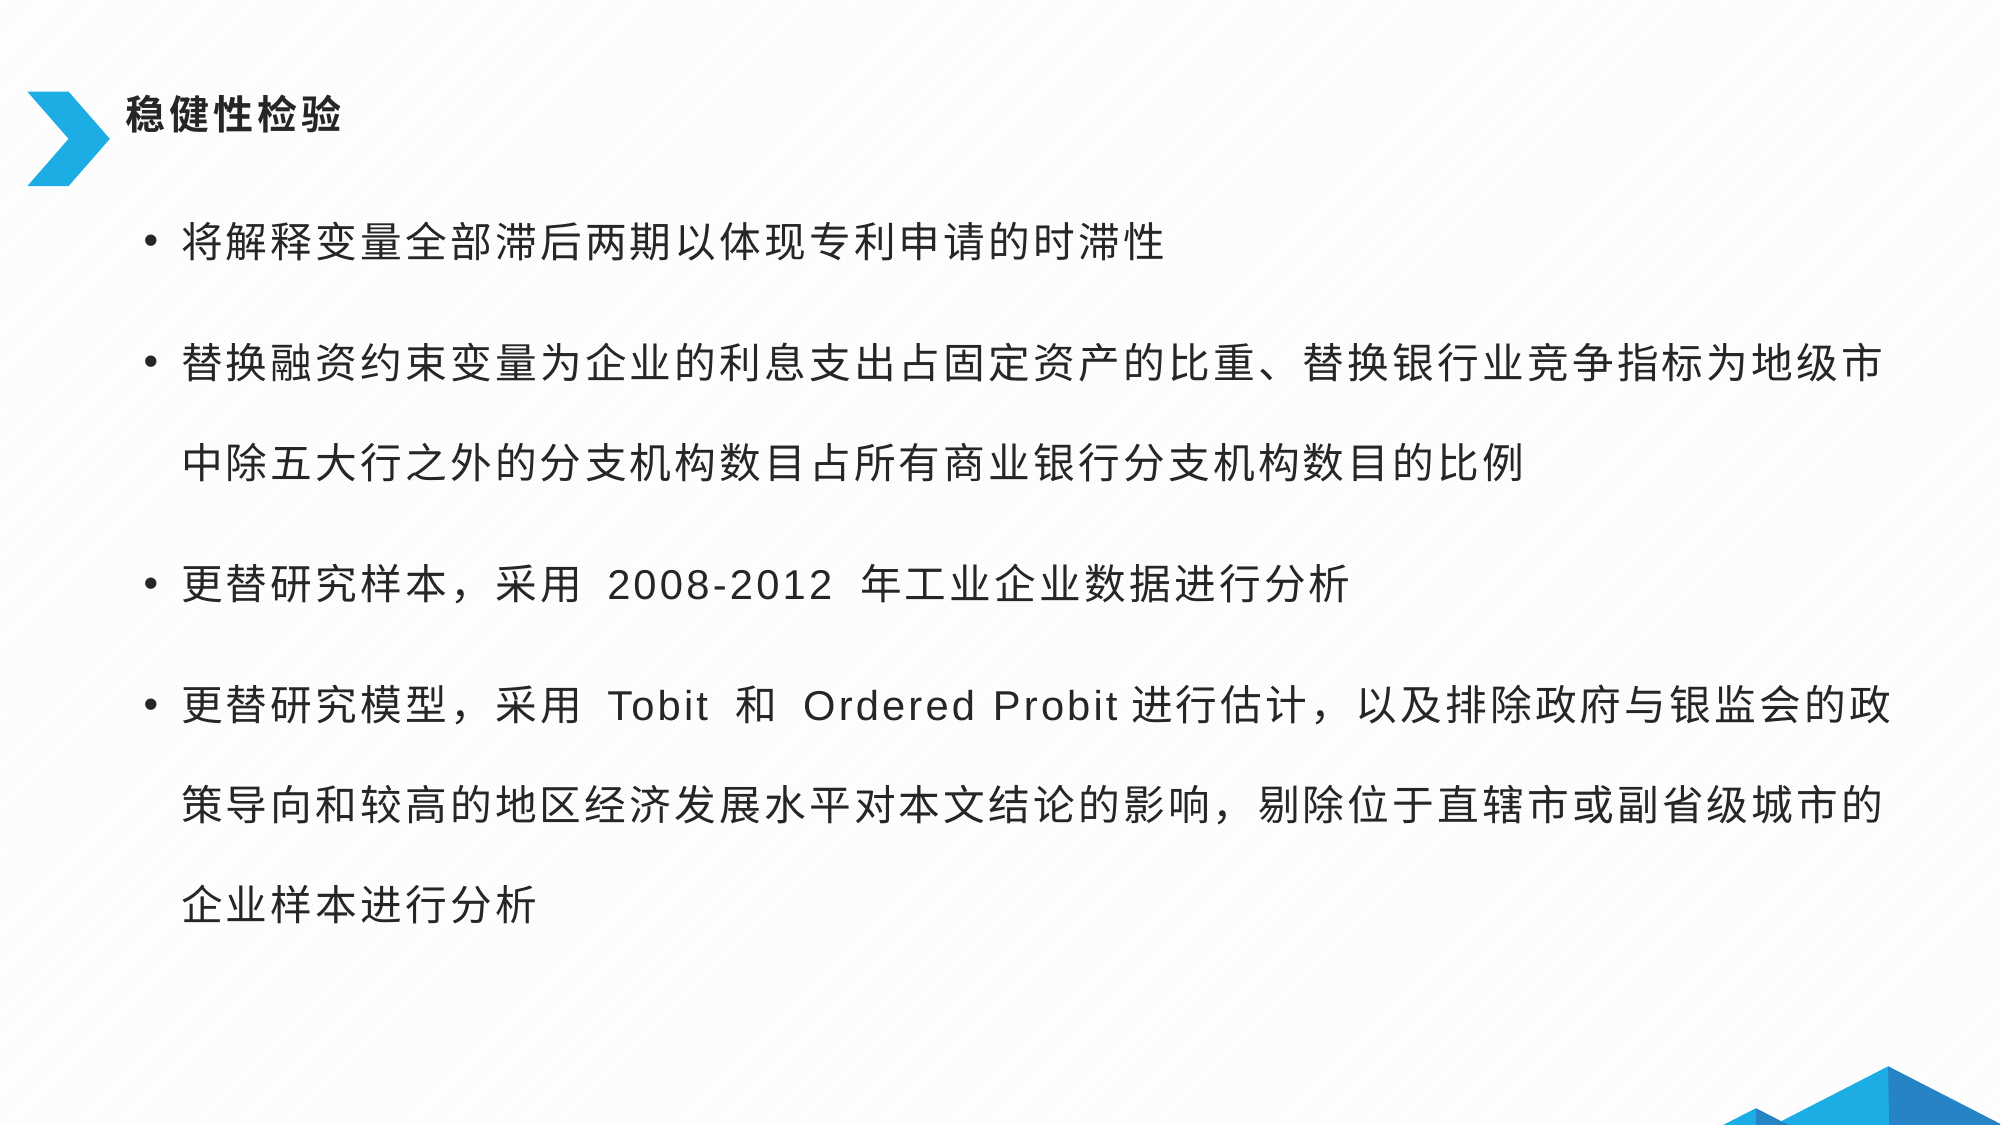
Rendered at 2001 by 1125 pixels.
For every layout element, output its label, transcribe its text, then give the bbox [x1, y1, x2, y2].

list 将解释变量全部滞后两期以体现专利申请的时滞性 替换融资约束变量为企业的利息支出占固定资产的比重、替换银行业竞争指标为地级市中除五大行之外的分支机构数目占所有商业银行分支机构数目的比例 更替研究样本，采用 2008-2012 年工业企业数据进行分析 更替研究模型，采用 Tobit 和 Ordered Probit进行估计，以及排除政府与银监会的政策导向和较高的地区经济发展水平对本文结论的影响，剔除位于直辖市或副省级城市的企业样本进行分析 [128, 157, 1910, 1094]
text_box [25, 90, 112, 188]
title 稳健性检验 [109, 72, 1891, 146]
